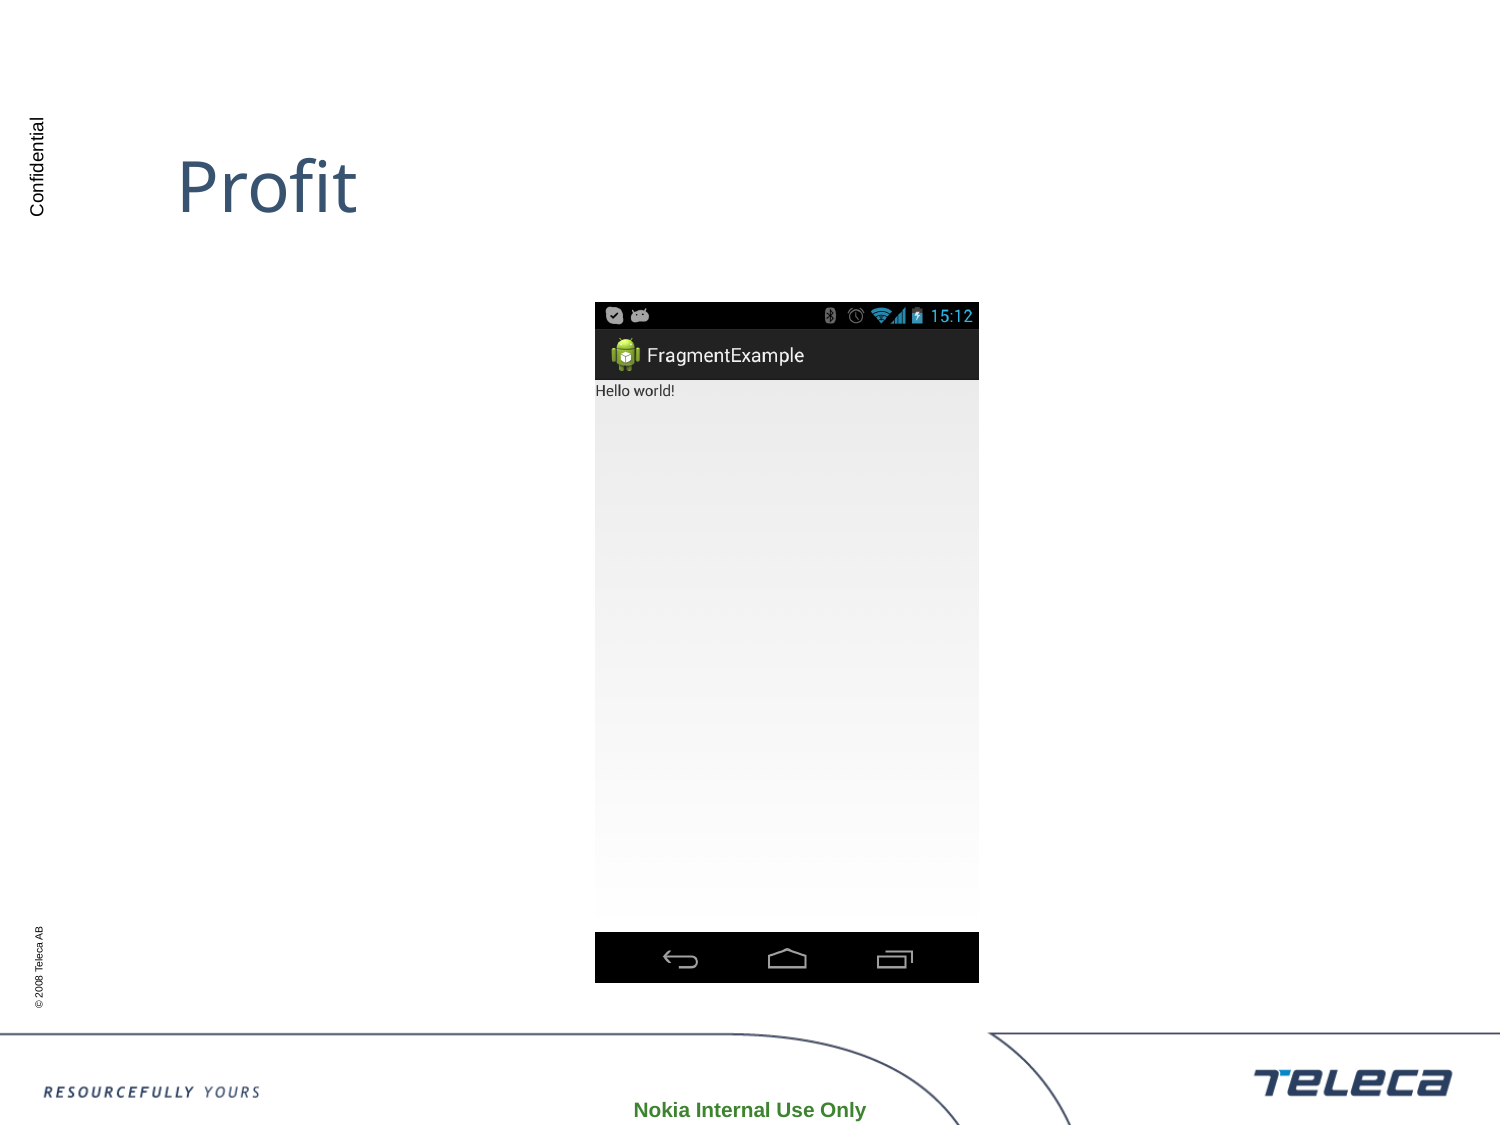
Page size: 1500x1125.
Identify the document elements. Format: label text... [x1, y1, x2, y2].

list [594, 302, 979, 984]
picture [0, 1015, 1500, 1125]
title Profit [161, 47, 1407, 236]
